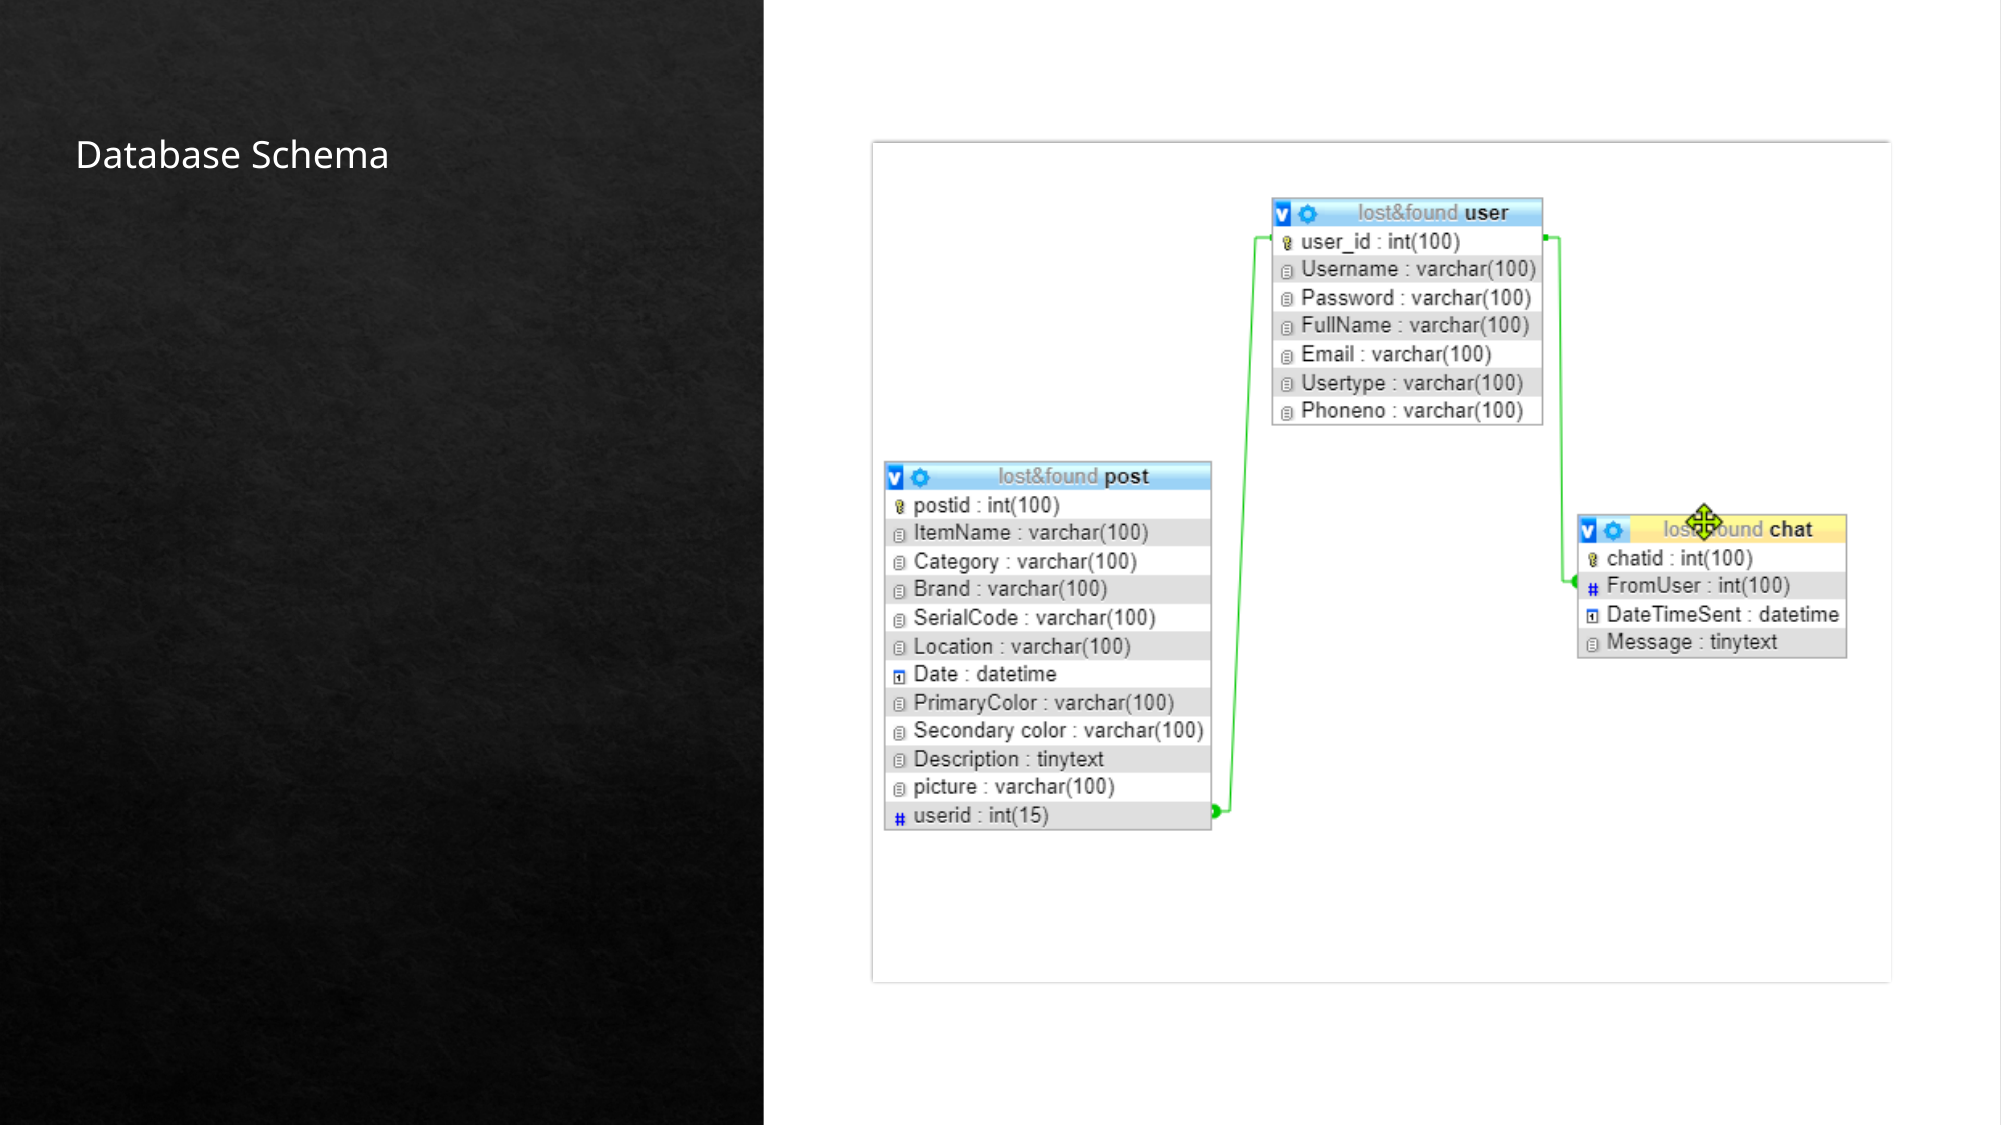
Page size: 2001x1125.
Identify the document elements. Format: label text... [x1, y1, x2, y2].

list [873, 142, 1891, 983]
text_box [0, 0, 762, 1125]
text_box Database Schema [60, 123, 405, 184]
text_box [762, 0, 2000, 1125]
